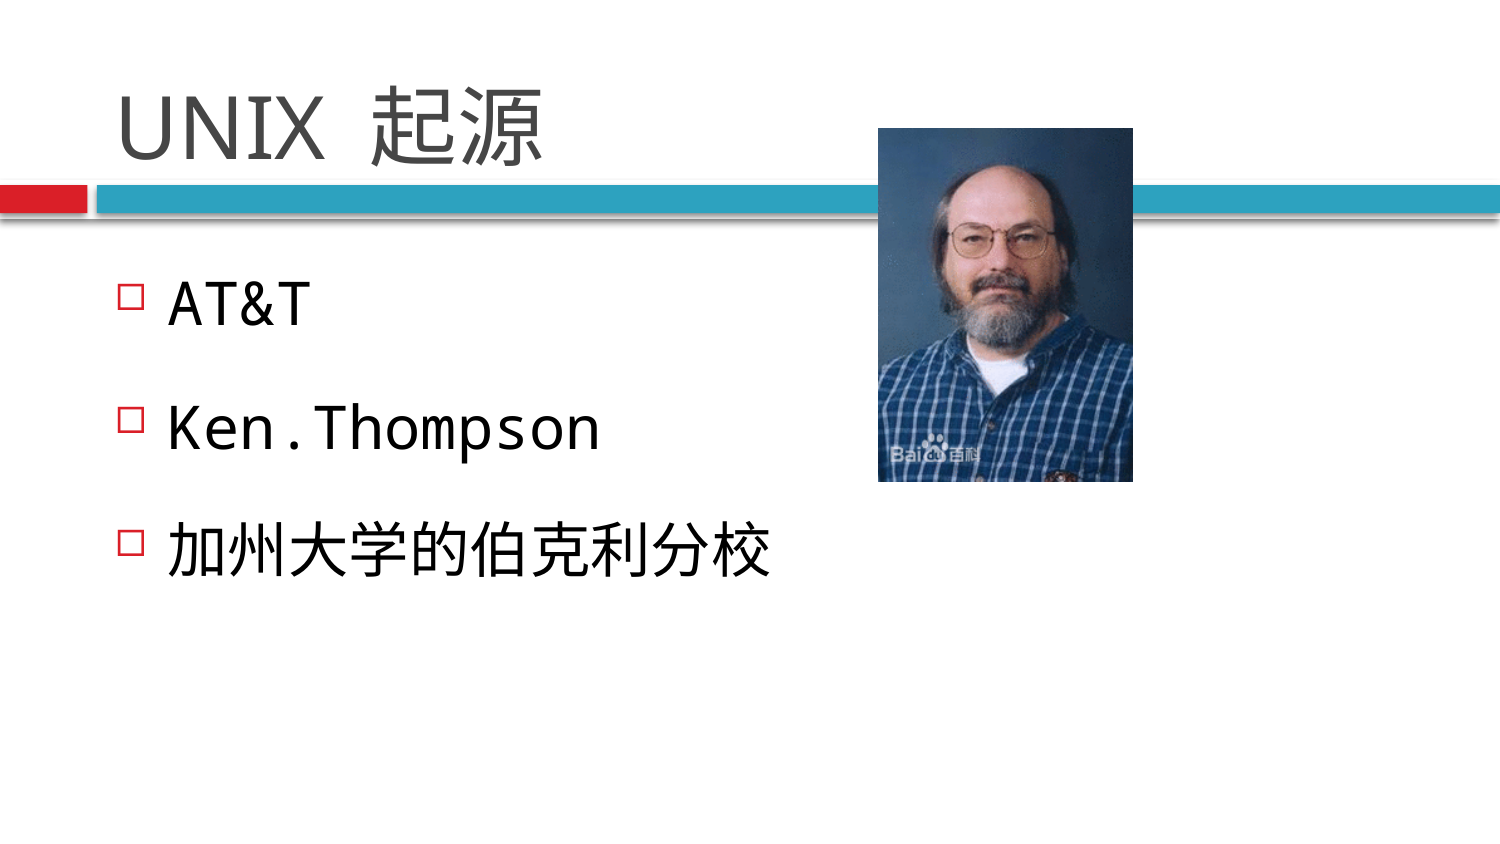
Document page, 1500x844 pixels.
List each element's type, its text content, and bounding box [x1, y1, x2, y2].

title UNIX 起源 [99, 19, 1438, 185]
list AT&T Ken.Thompson 加州大学的伯克利分校 [99, 221, 1438, 760]
picture [878, 128, 1133, 482]
